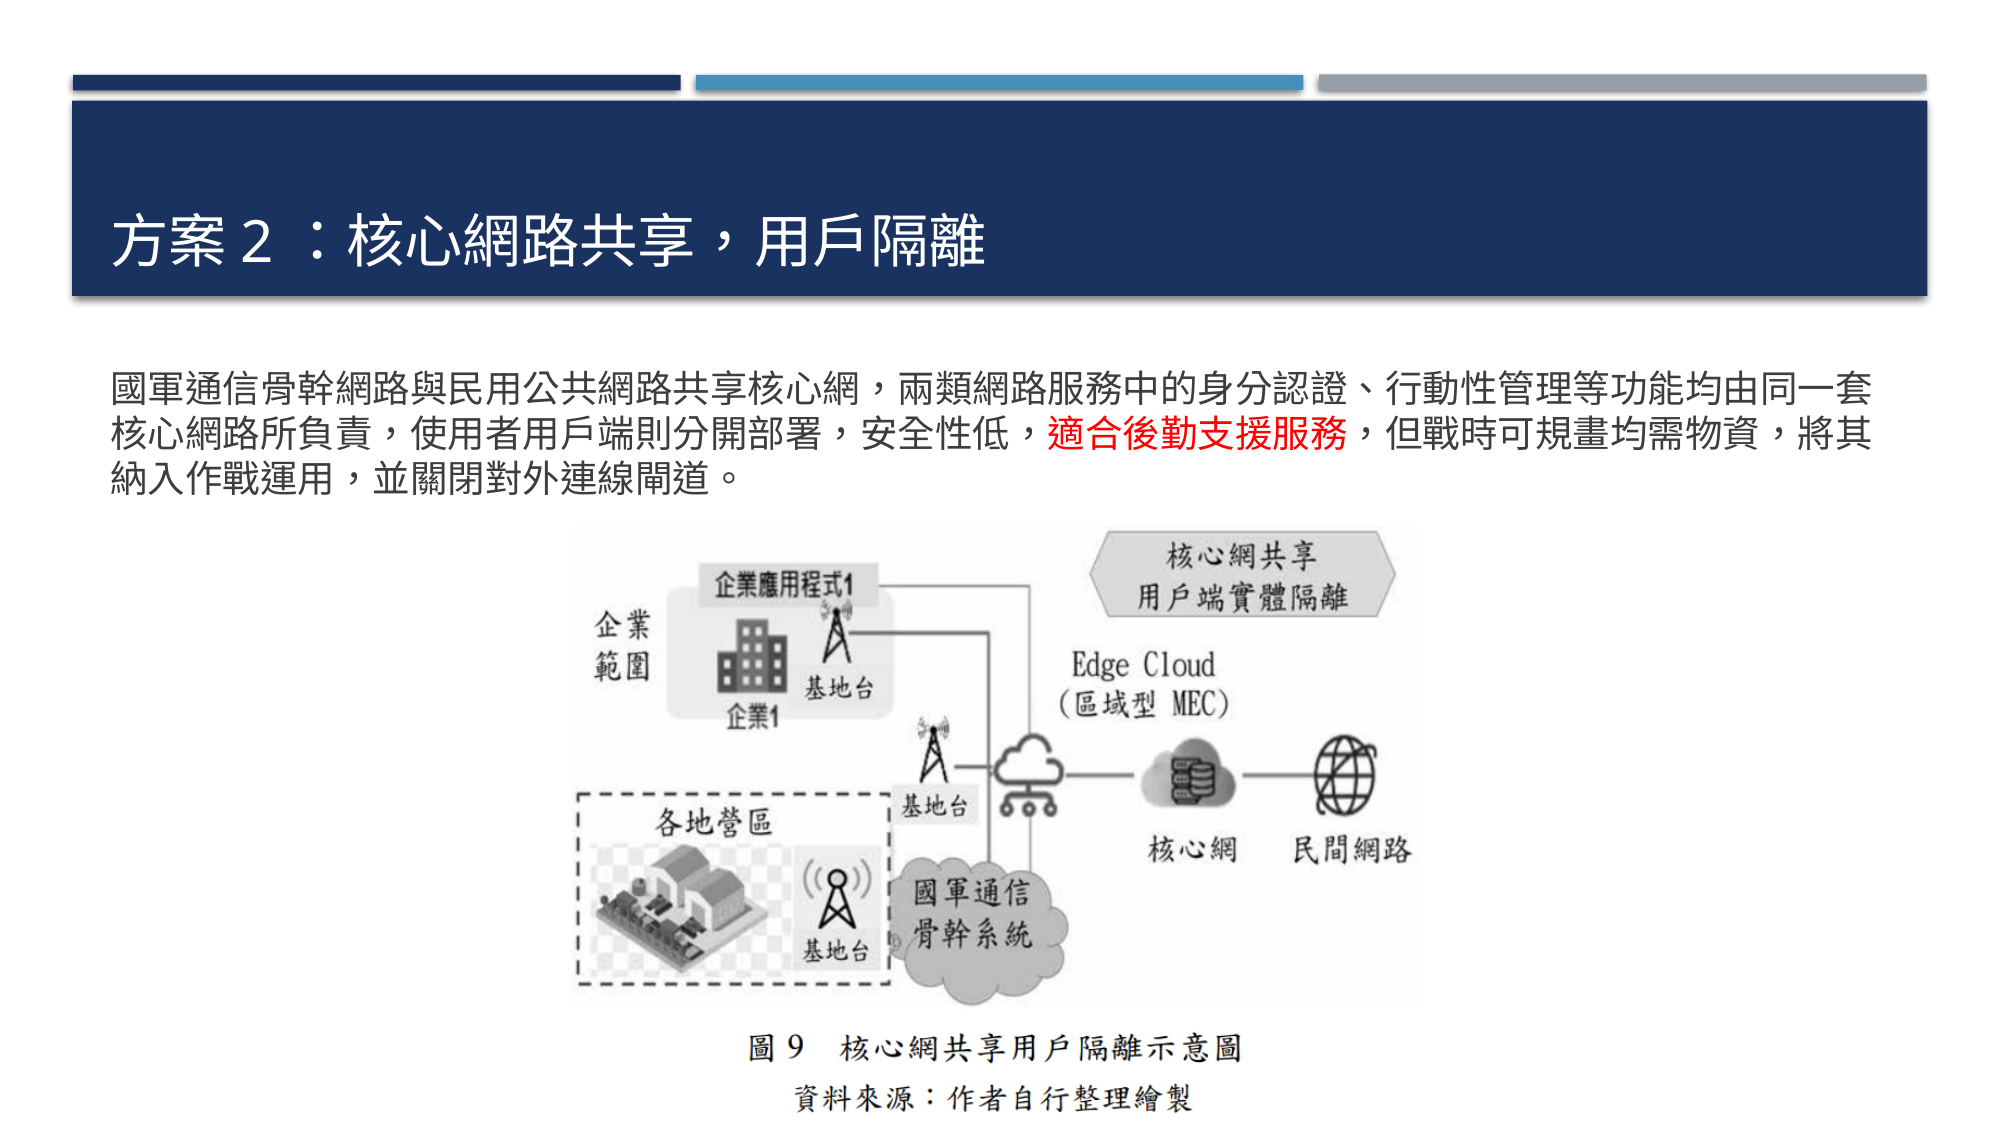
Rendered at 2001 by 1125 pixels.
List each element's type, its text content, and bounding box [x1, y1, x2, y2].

list 國軍通信骨幹網路與民用公共網路共享核心網，兩類網路服務中的身分認證、行動性管理等功能均由同一套核心網路所負責，使用者用戶端則分開部署，安全性低，適合後勤支援服務，但戰時可規畫均需物資，將其納入作戰運用，並關閉對外連線閘道。 [95, 357, 1905, 962]
picture [553, 510, 1447, 1125]
title 方案2：核心網路共享，用戶隔離 [95, 115, 1905, 282]
